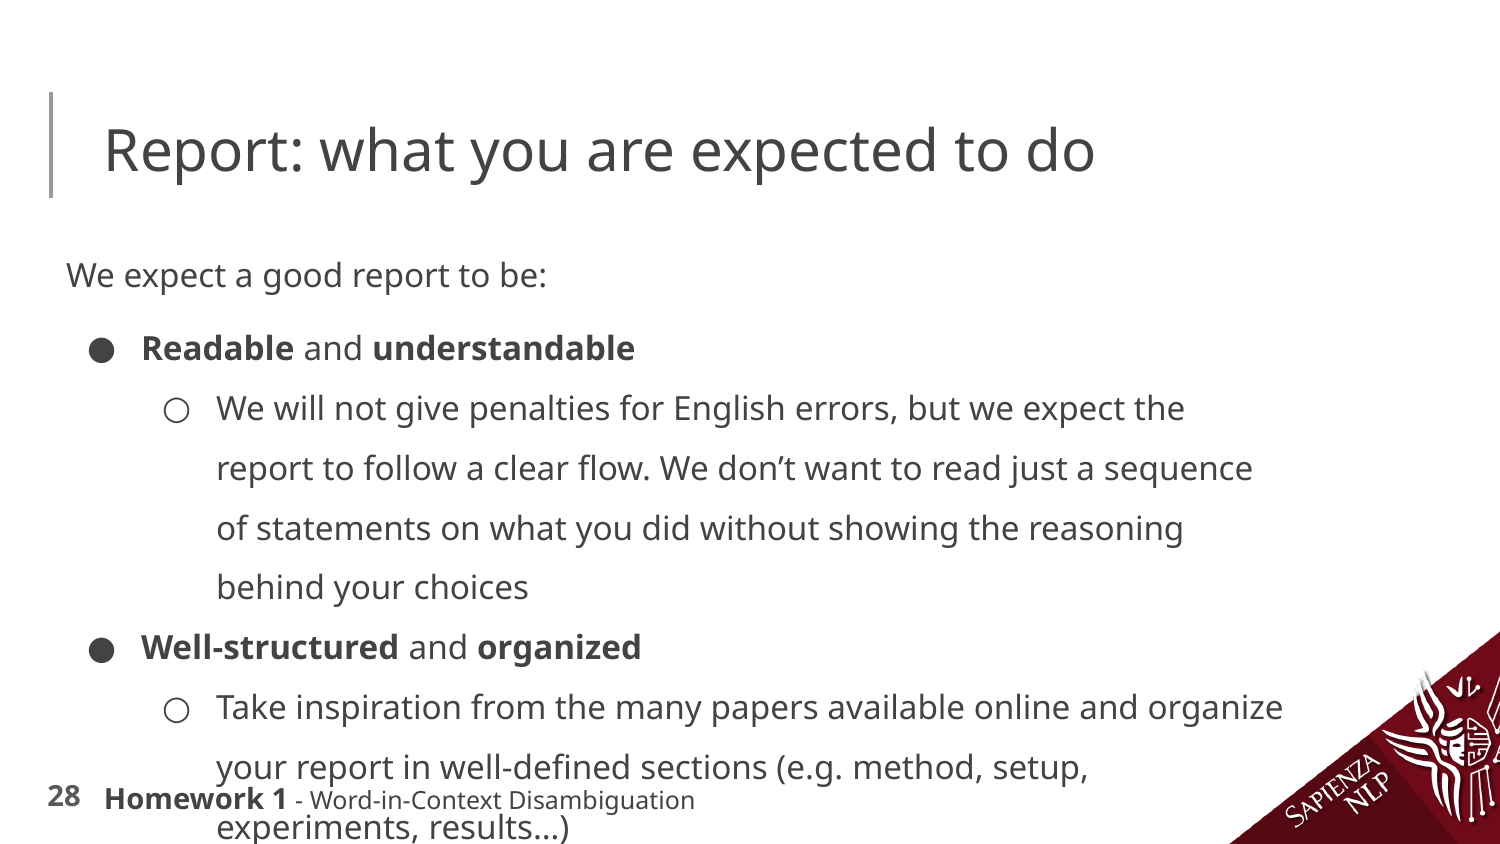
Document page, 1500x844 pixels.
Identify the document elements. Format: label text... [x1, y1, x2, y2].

picture [1229, 631, 1500, 844]
title Report: what you are expected to do [89, 98, 1449, 192]
text_box We expect a good report to be: Readable and understandable We will not give penalties for English errors, but we expect the report to follow a clear flow. We don’t want to read just a sequence of statements on what you did without showing the reasoning behind your choices Well-structured and organized Take inspiration from the many papers available online and organize your report in well-defined sections (e.g. method, setup, experiments, results…) [51, 219, 1306, 719]
title Homework 1 - Word-in-Context Disambiguation [89, 764, 1230, 830]
